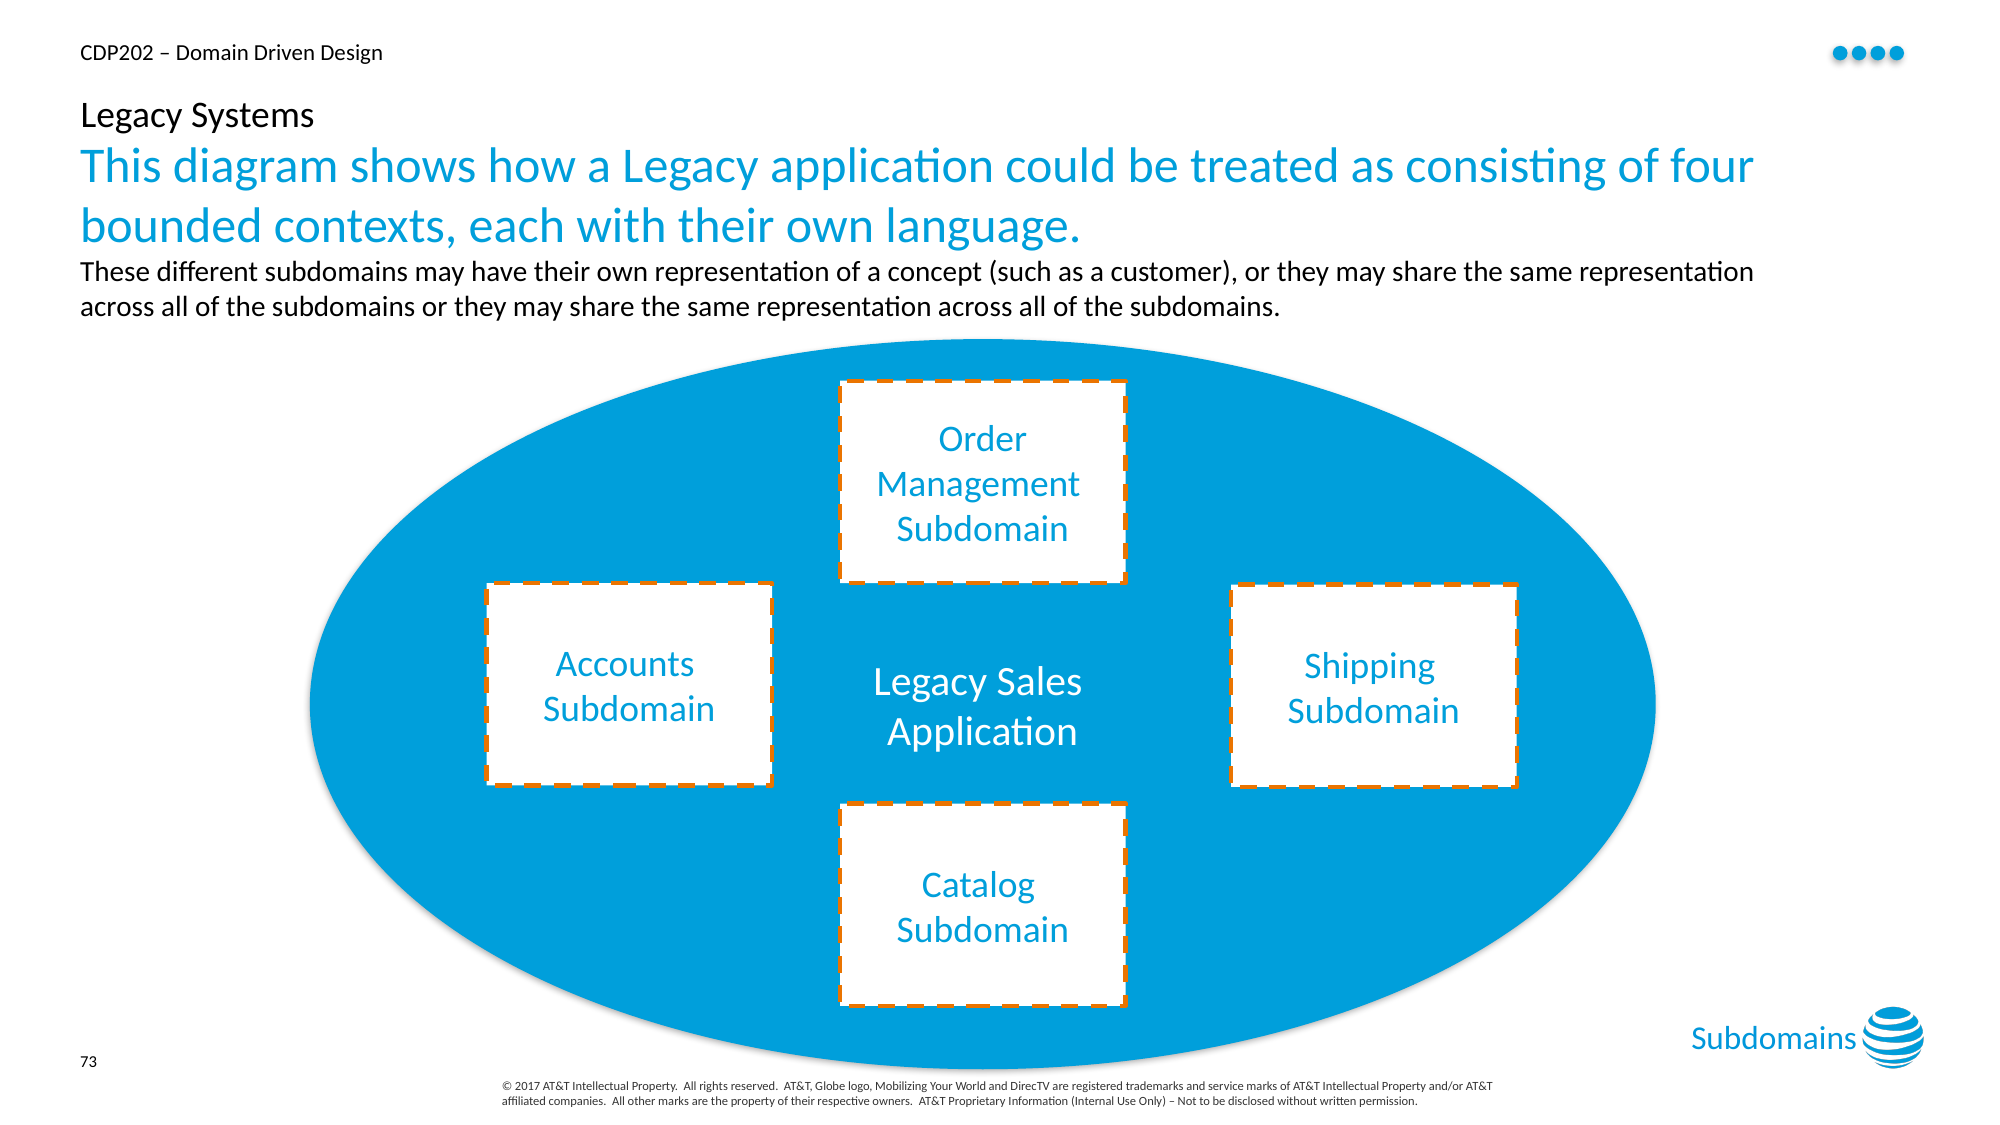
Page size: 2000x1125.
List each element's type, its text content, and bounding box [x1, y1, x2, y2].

text_box [1851, 45, 1868, 62]
text_box Subdomains [1486, 1008, 1873, 1064]
slide_number 73 [80, 1049, 129, 1087]
text_box [1832, 45, 1849, 62]
text_box Catalog Subdomain [838, 801, 1128, 1008]
text_box This diagram shows how a Legacy application could be treated as consisting of four bounded contexts, each with their own language. These different subdomains may have their own representation of a concept (such as a customer), or they may share the same representation across all of the subdomains or they may share the same representation across all of the subdomains. [65, 124, 1814, 330]
text_box [1869, 45, 1887, 62]
text_box [1888, 45, 1905, 62]
title Legacy Systems [80, 85, 1920, 142]
text_box Shipping Subdomain [1229, 582, 1519, 789]
text_box Legacy Sales Application [309, 338, 1657, 1071]
text_box Accounts Subdomain [484, 581, 774, 788]
text_box Order Management Subdomain [838, 379, 1128, 585]
